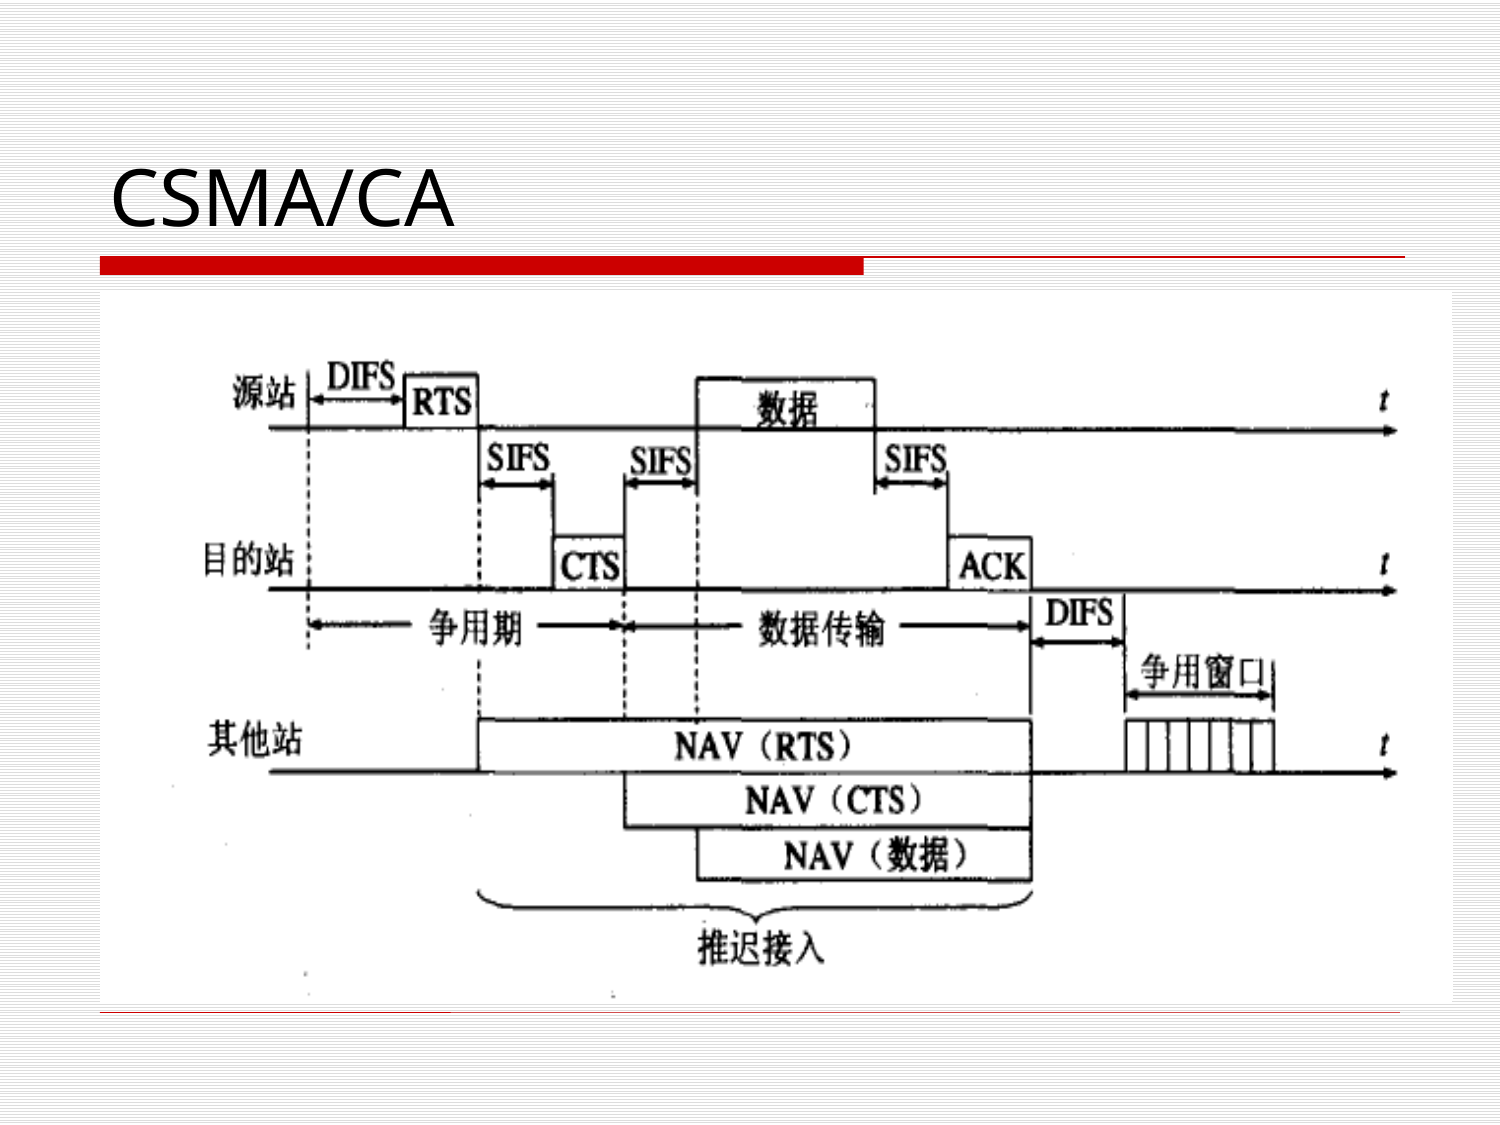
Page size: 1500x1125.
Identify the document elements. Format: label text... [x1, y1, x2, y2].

title CSMA/CA [94, 50, 1407, 250]
picture [99, 290, 1453, 1003]
